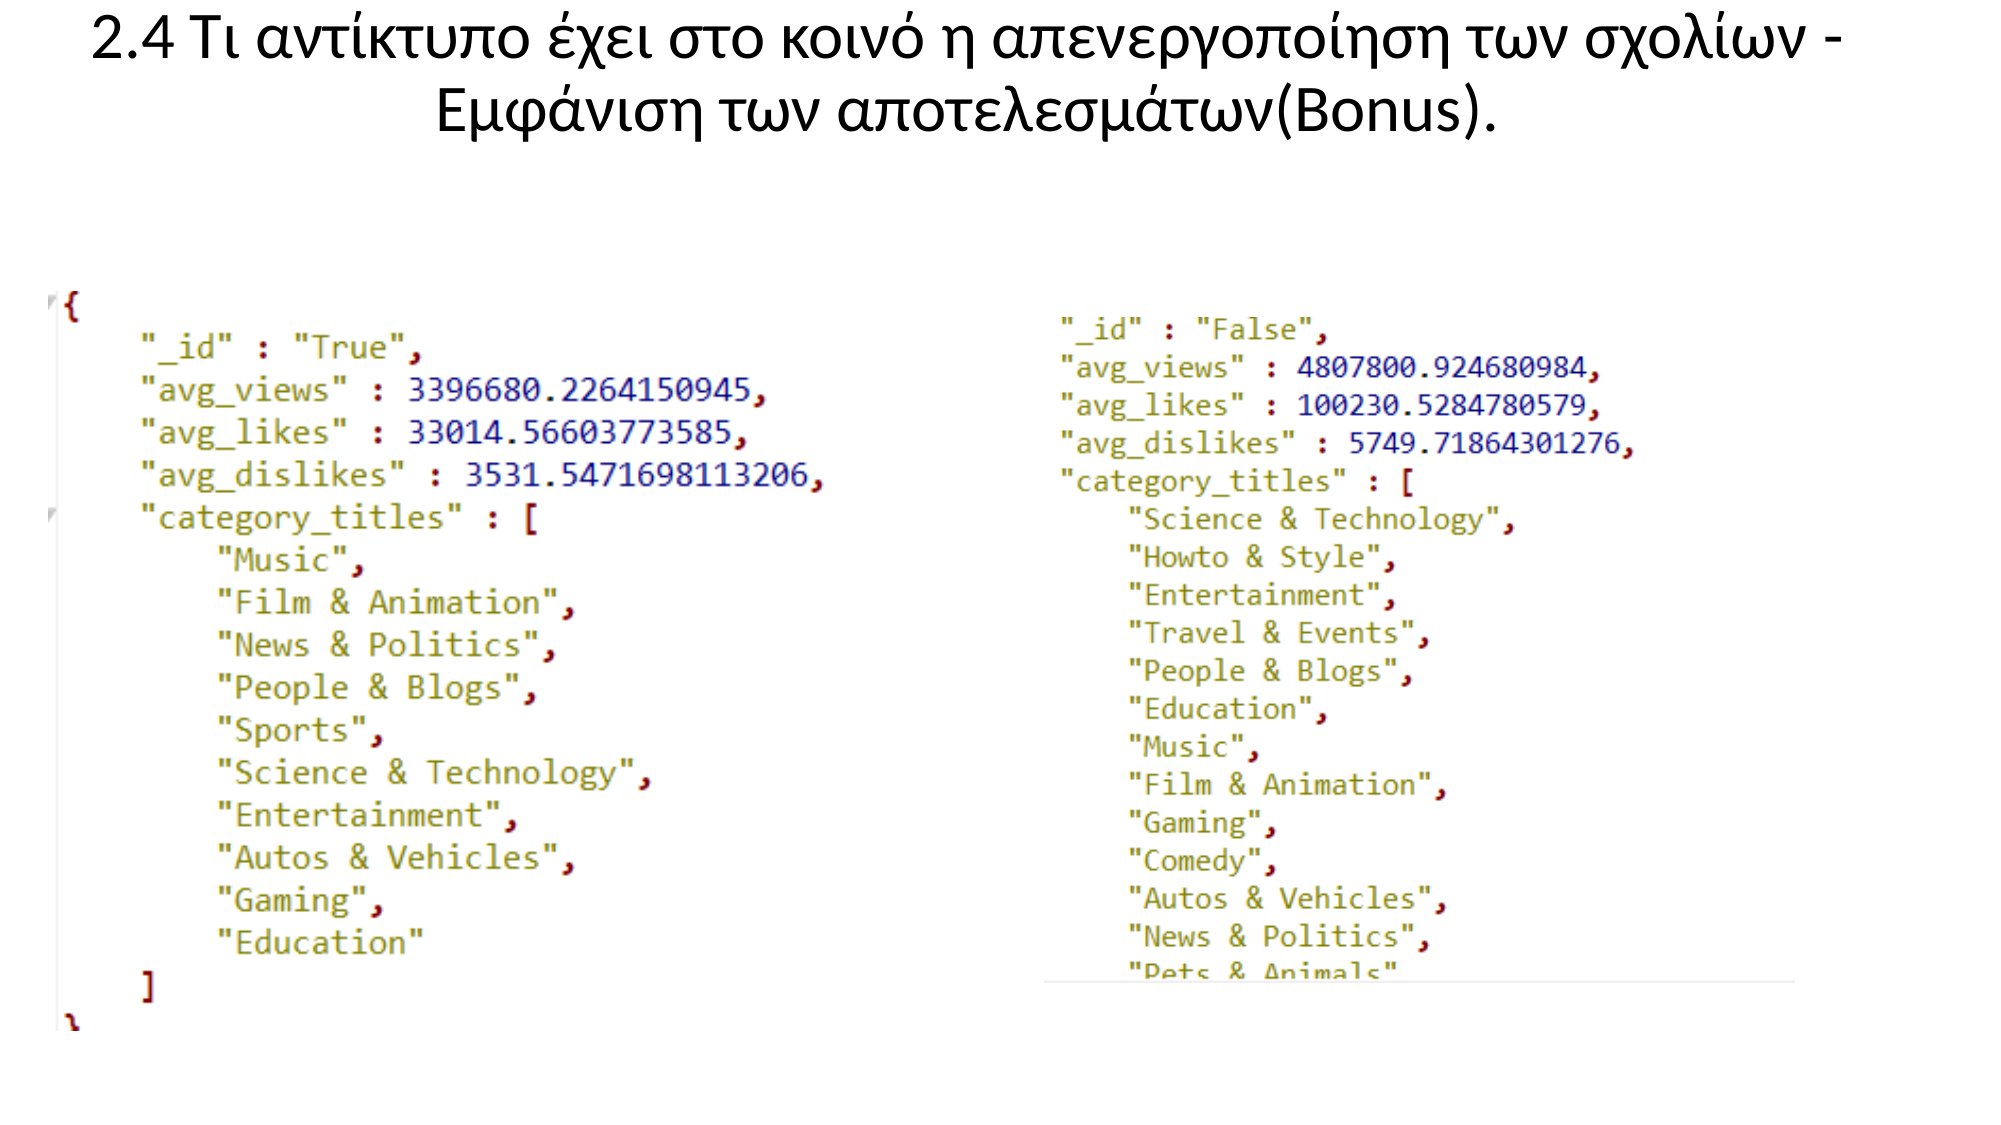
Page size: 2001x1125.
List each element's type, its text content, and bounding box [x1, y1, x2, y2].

picture [48, 291, 990, 1031]
title 2.4 Τι αντίκτυπο έχει στο κοινό η απενεργοποίηση των σχολίων - Εμφάνιση των αποτελεσμάτων(Bonus). [0, 0, 1942, 370]
picture [1044, 317, 1795, 983]
